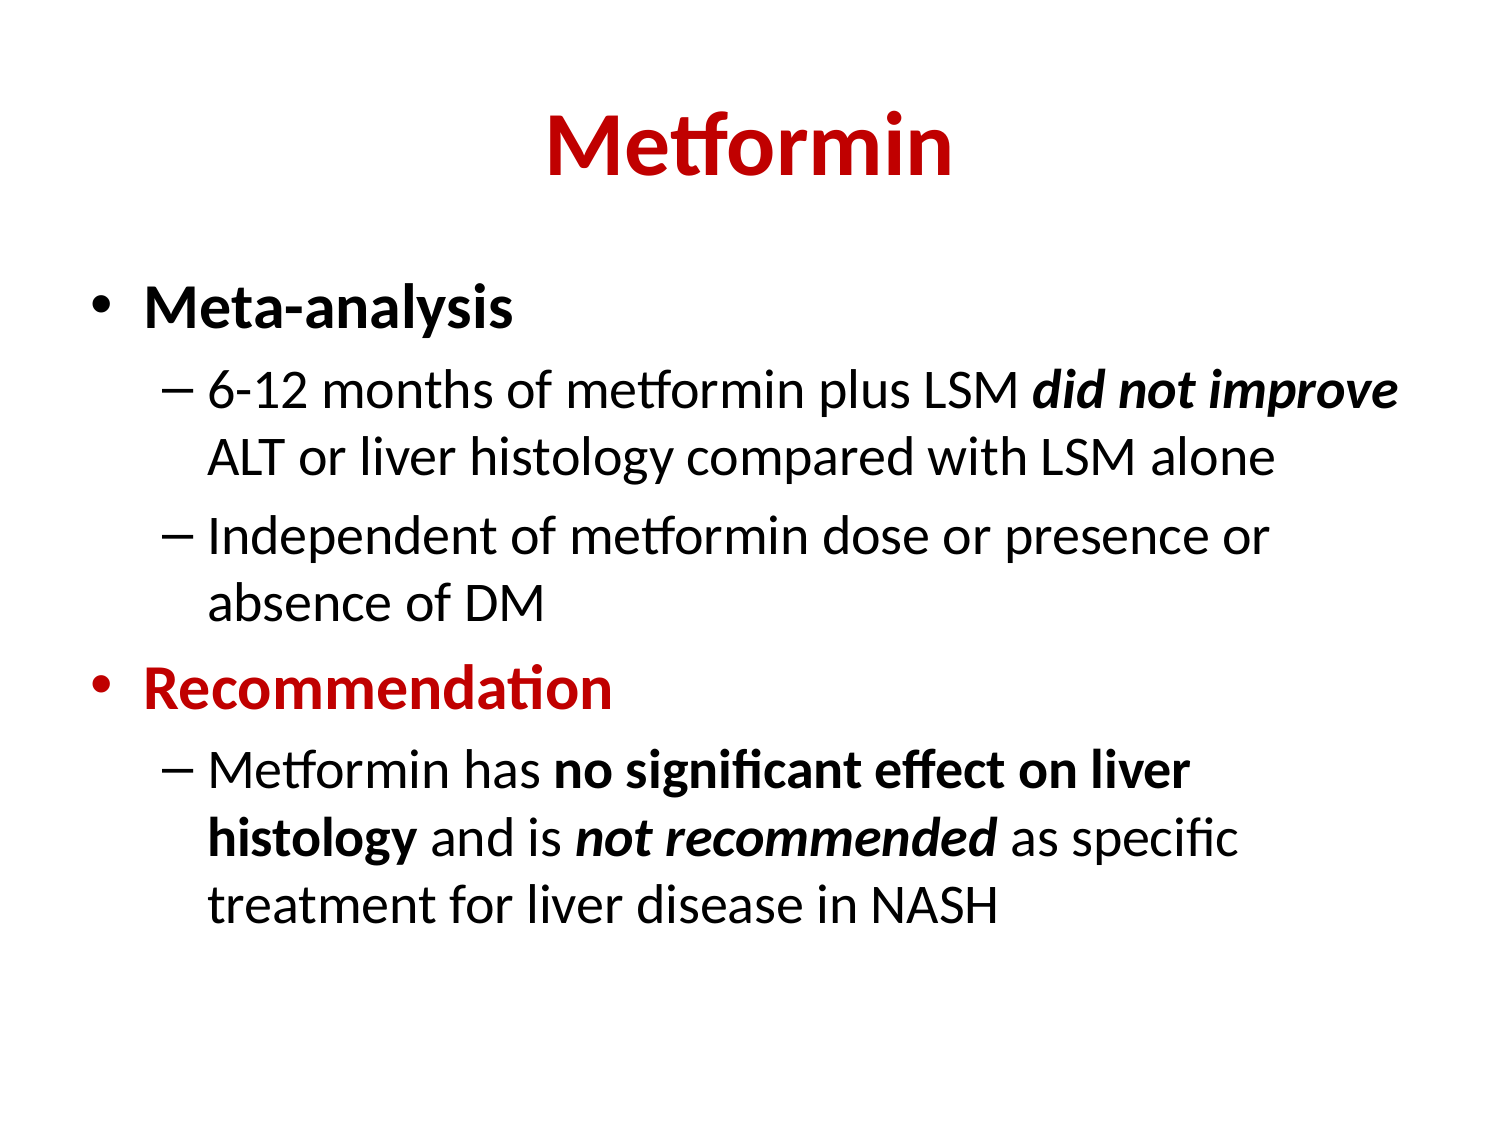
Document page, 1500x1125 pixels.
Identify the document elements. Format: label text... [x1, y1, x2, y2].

list Meta-analysis 6-12 months of metformin plus LSM did not improve ALT or liver histology compared with LSM alone Independent of metformin dose or presence or absence of DM Recommendation Metformin has no significant effect on liver histology and is not recommended as specific treatment for liver disease in NASH [75, 257, 1425, 1000]
title Metformin [75, 45, 1425, 233]
